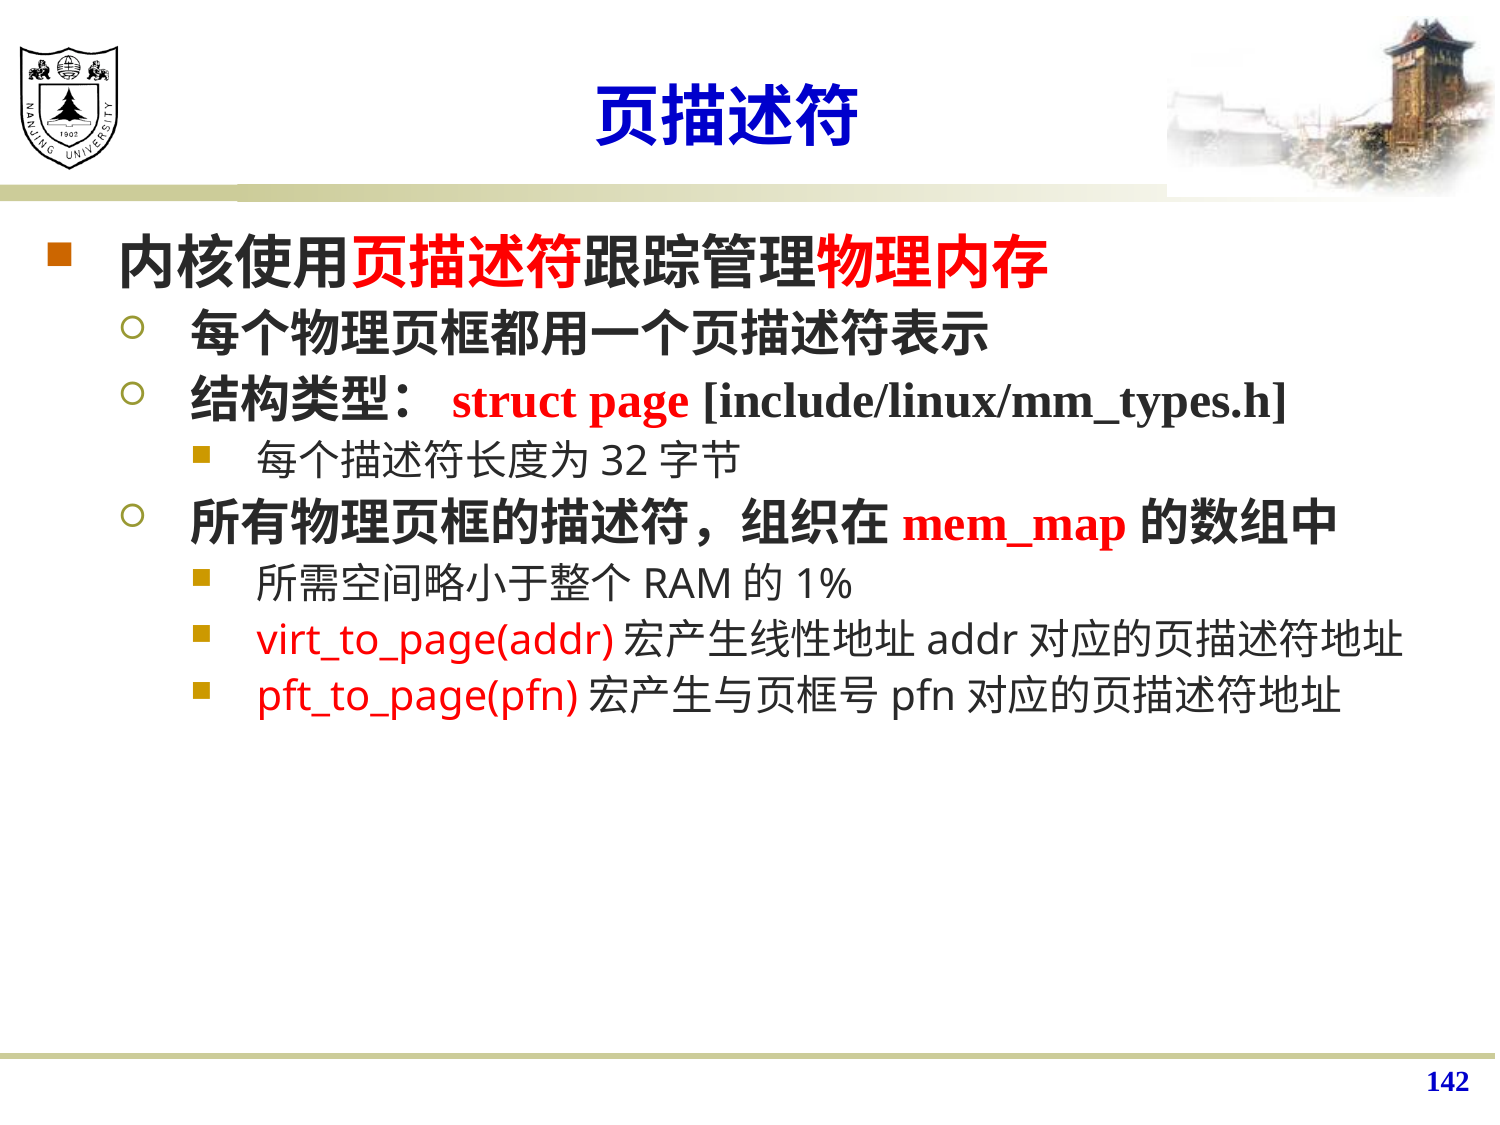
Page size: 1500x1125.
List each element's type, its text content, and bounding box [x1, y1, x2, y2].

title 页描述符 [123, 66, 1331, 161]
picture [14, 42, 124, 173]
list 内核使用页描述符跟踪管理物理内存 每个物理页框都用一个页描述符表示 结构类型：struct page [include/linux/mm_types.h] 每个描述符长度为32字节 所有物理页框的描述符，组织在mem_map的数组中 所需空间略小于整个RAM的1% virt_to_page(addr)宏产生线性地址addr对应的页描述符地址 pft_to_page(pfn)宏产生与页框号pfn对应的页描述符地址 [29, 217, 1471, 1042]
slide_number 142 [1399, 1054, 1496, 1125]
picture [1167, 16, 1495, 197]
picture [0, 1053, 1495, 1059]
